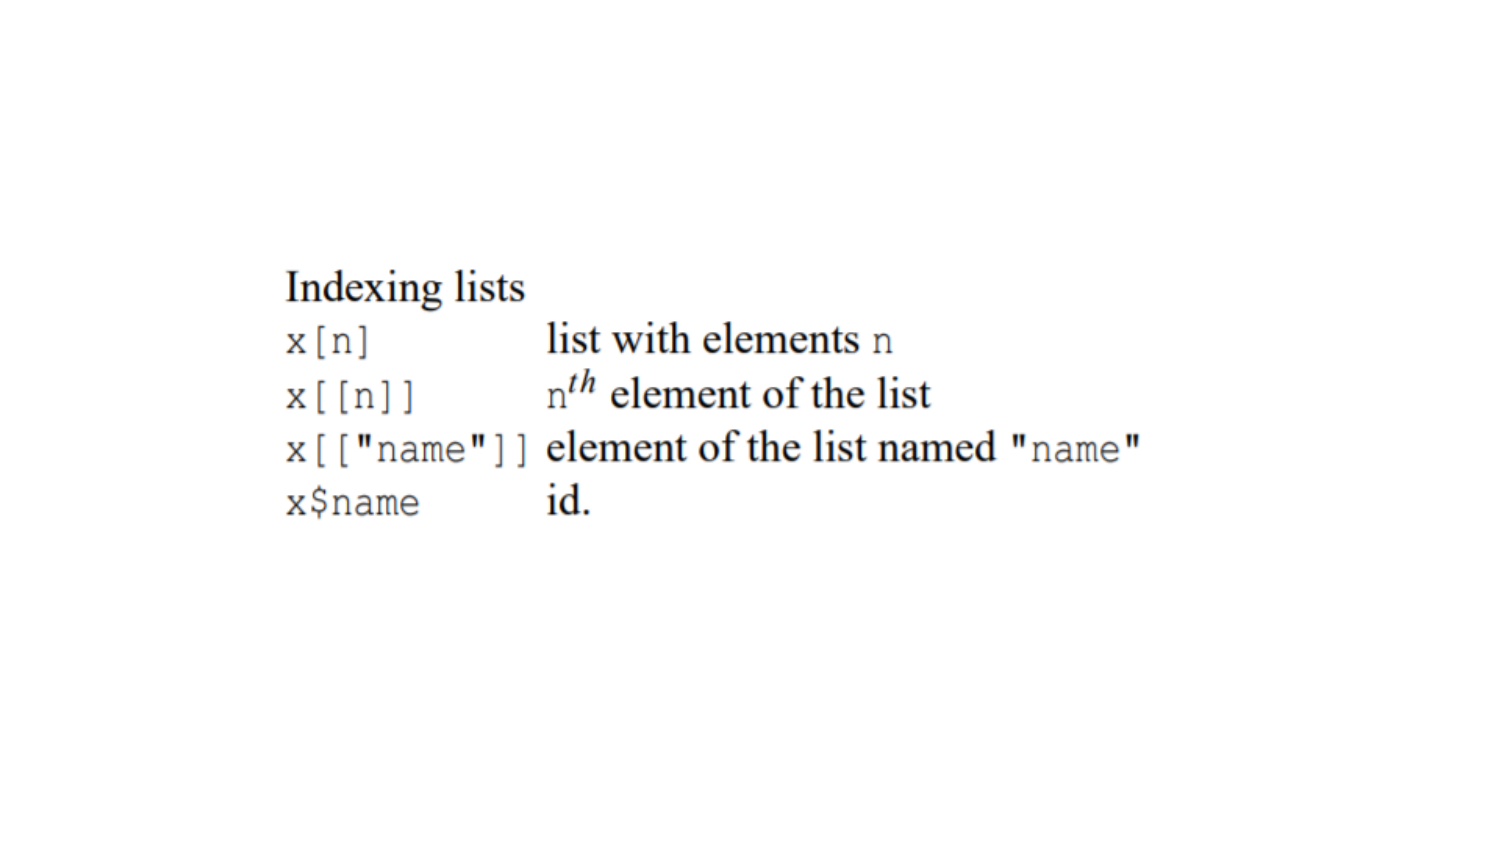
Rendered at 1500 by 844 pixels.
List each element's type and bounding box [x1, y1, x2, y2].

picture [273, 237, 1158, 527]
